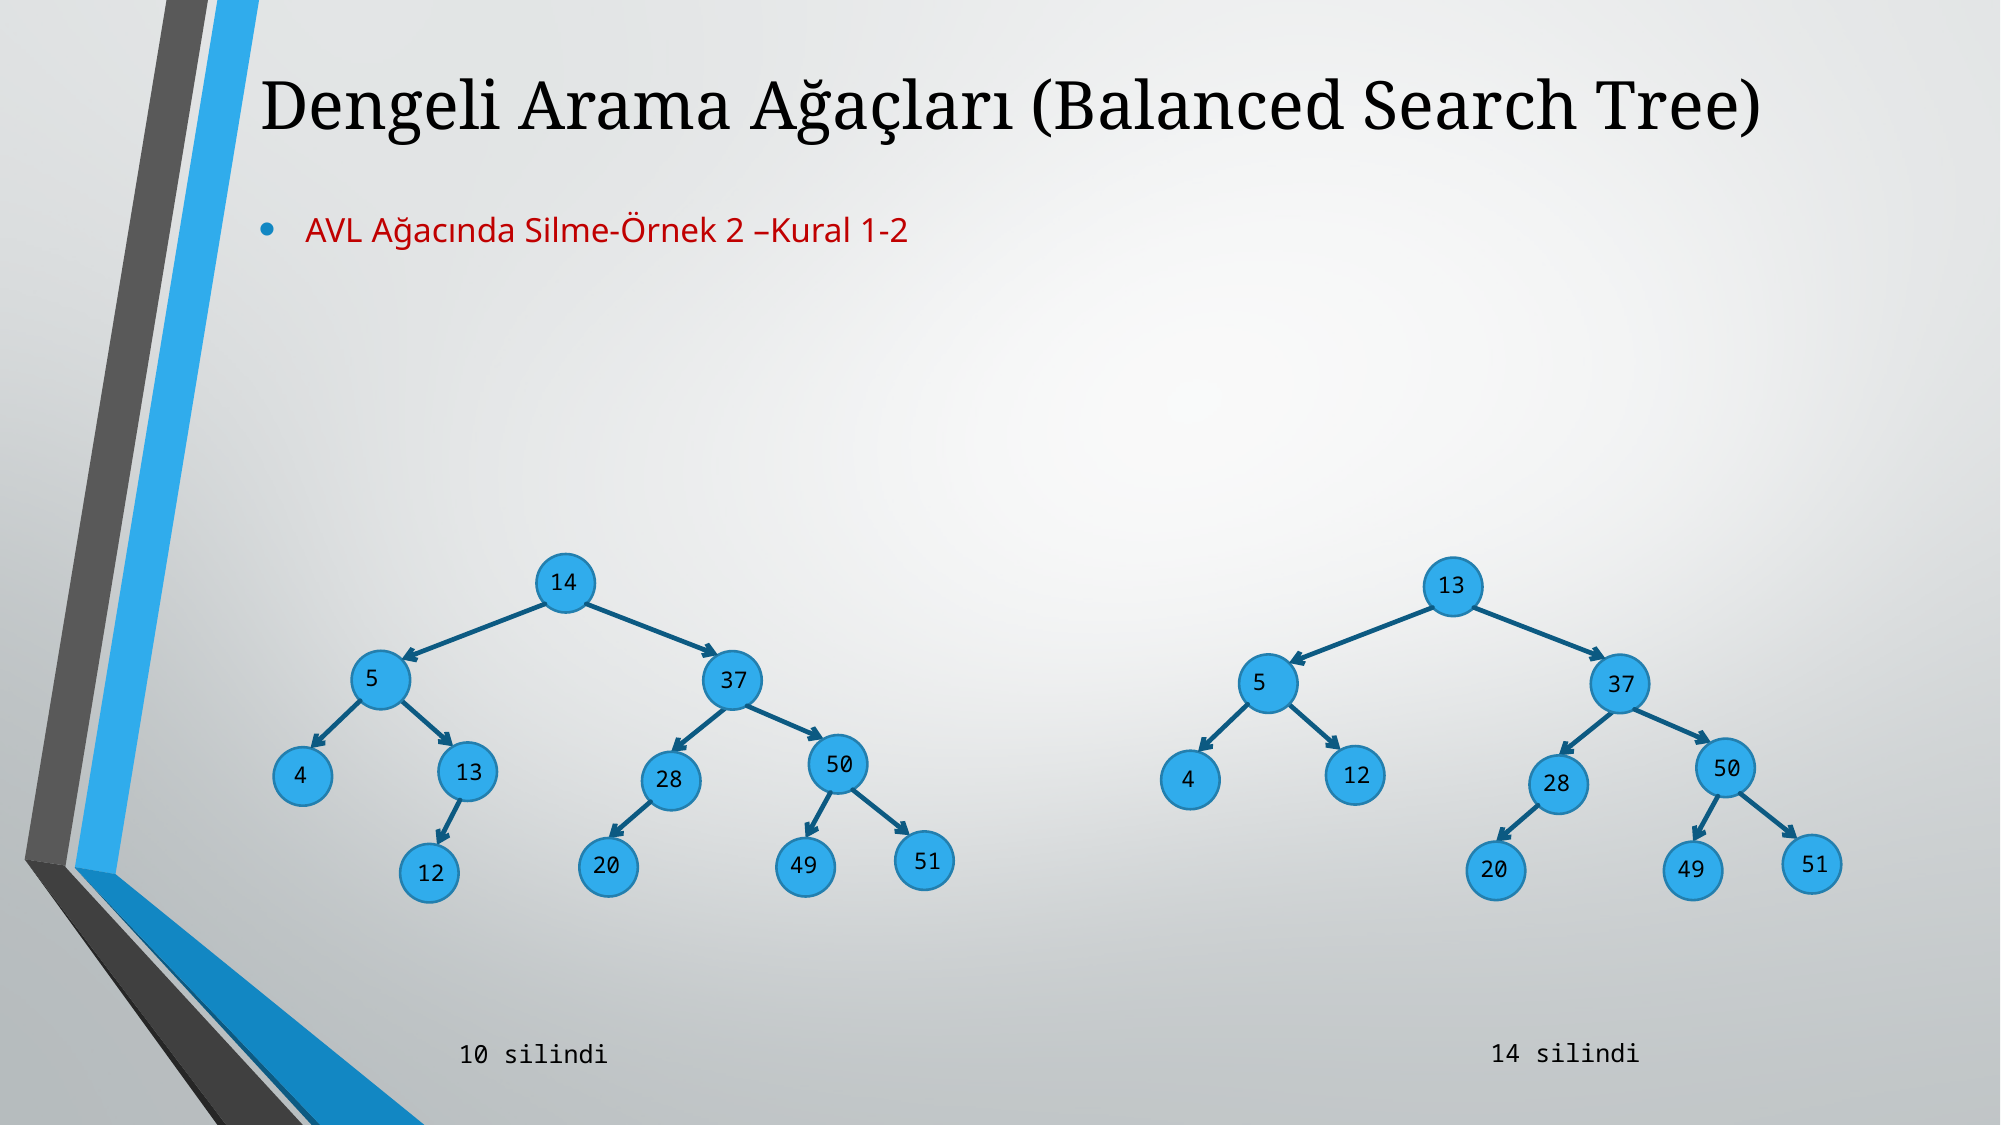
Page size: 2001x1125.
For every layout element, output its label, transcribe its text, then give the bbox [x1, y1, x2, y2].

list AVL Ağacında Silme-Örnek 2 –Kural 1-2 [243, 181, 1885, 277]
text_box 10 silindi [443, 1030, 679, 1076]
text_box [273, 553, 959, 903]
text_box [1160, 557, 1847, 901]
title Dengeli Arama Ağaçları (Balanced Search Tree) [232, 24, 1792, 182]
text_box 14 silindi [1475, 1029, 1710, 1075]
